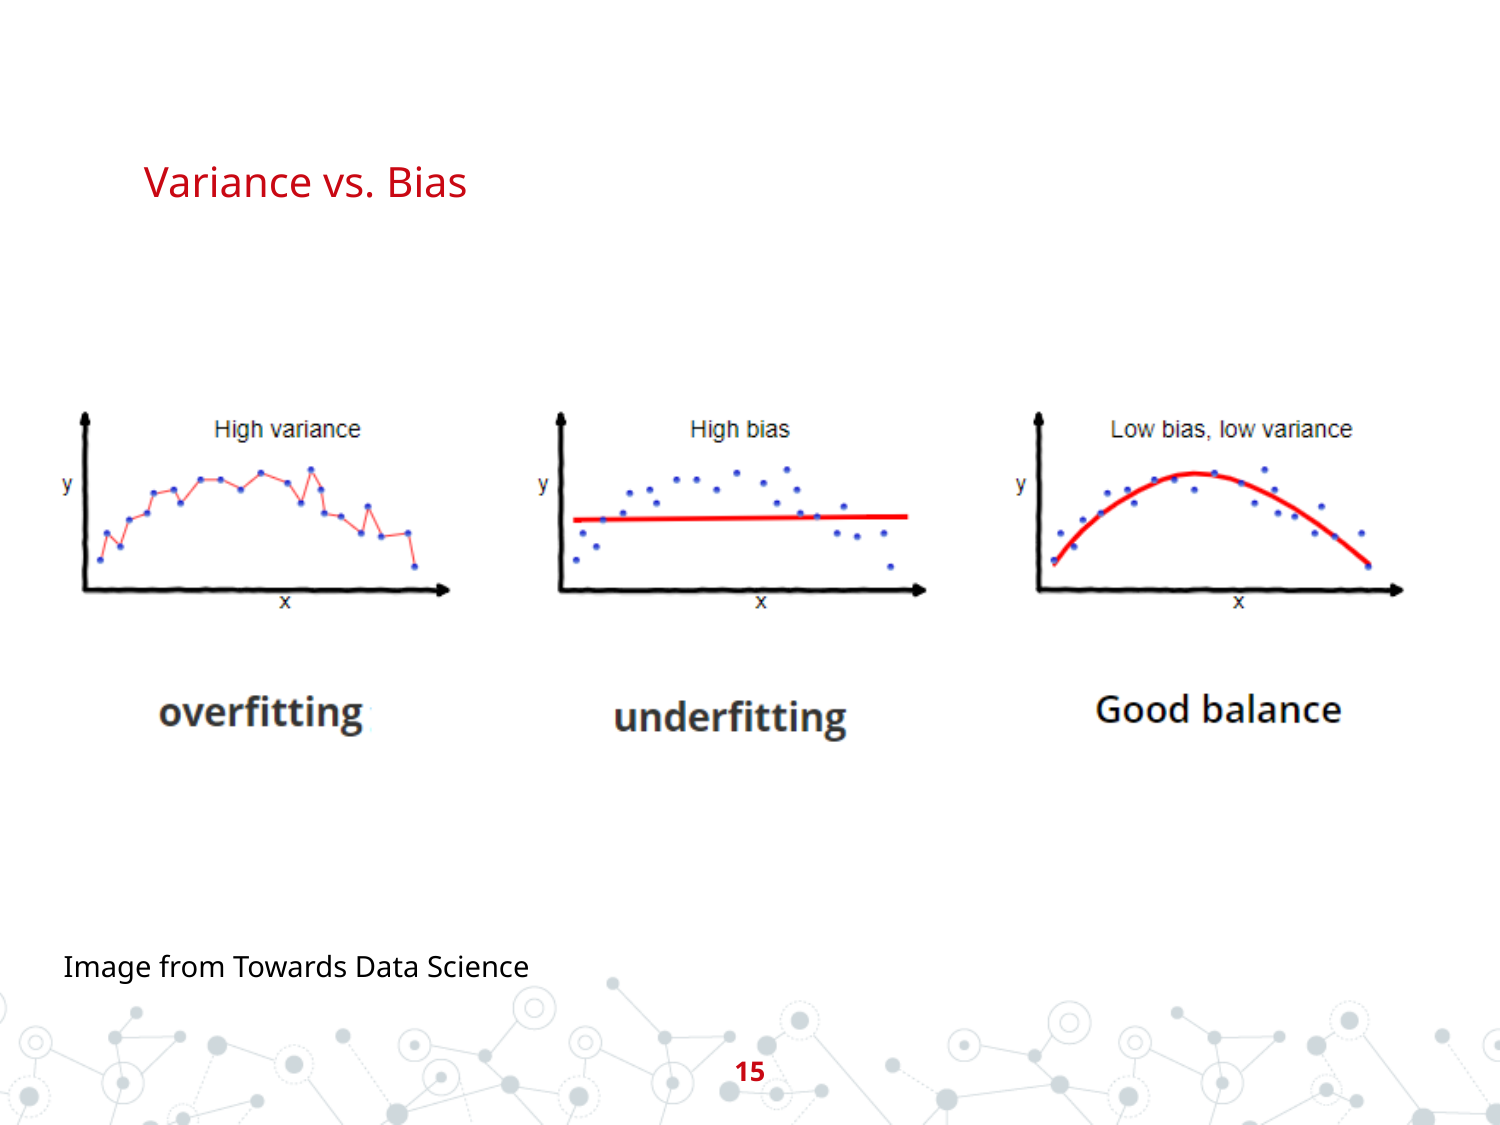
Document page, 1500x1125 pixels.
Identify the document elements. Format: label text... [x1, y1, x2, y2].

slide_number ‹#› [0, 1038, 1500, 1125]
picture [0, 0, 1500, 1038]
text_box Image from Towards Data Science [48, 933, 820, 1006]
title Variance vs. Bias [128, 67, 1372, 222]
